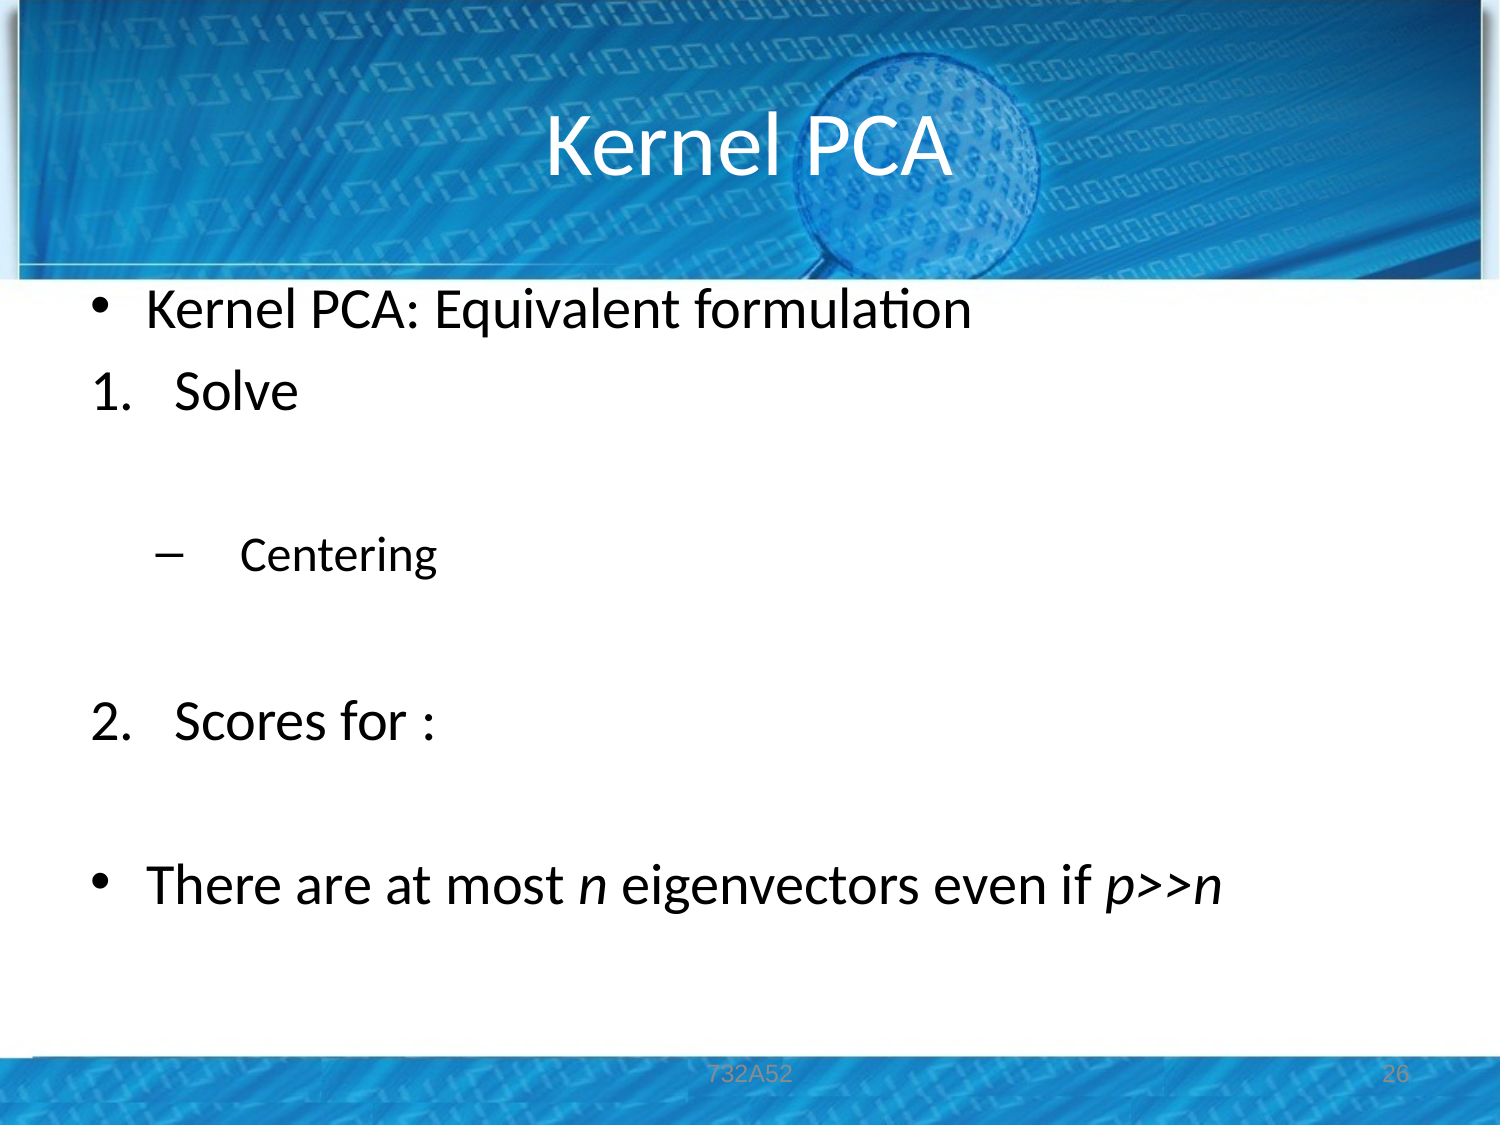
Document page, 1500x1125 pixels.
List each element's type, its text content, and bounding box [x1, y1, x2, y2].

slide_number 26 [1074, 1042, 1425, 1103]
picture [0, 0, 1500, 1125]
title Kernel PCA [75, 45, 1425, 233]
footer 732A52 [512, 1042, 988, 1103]
